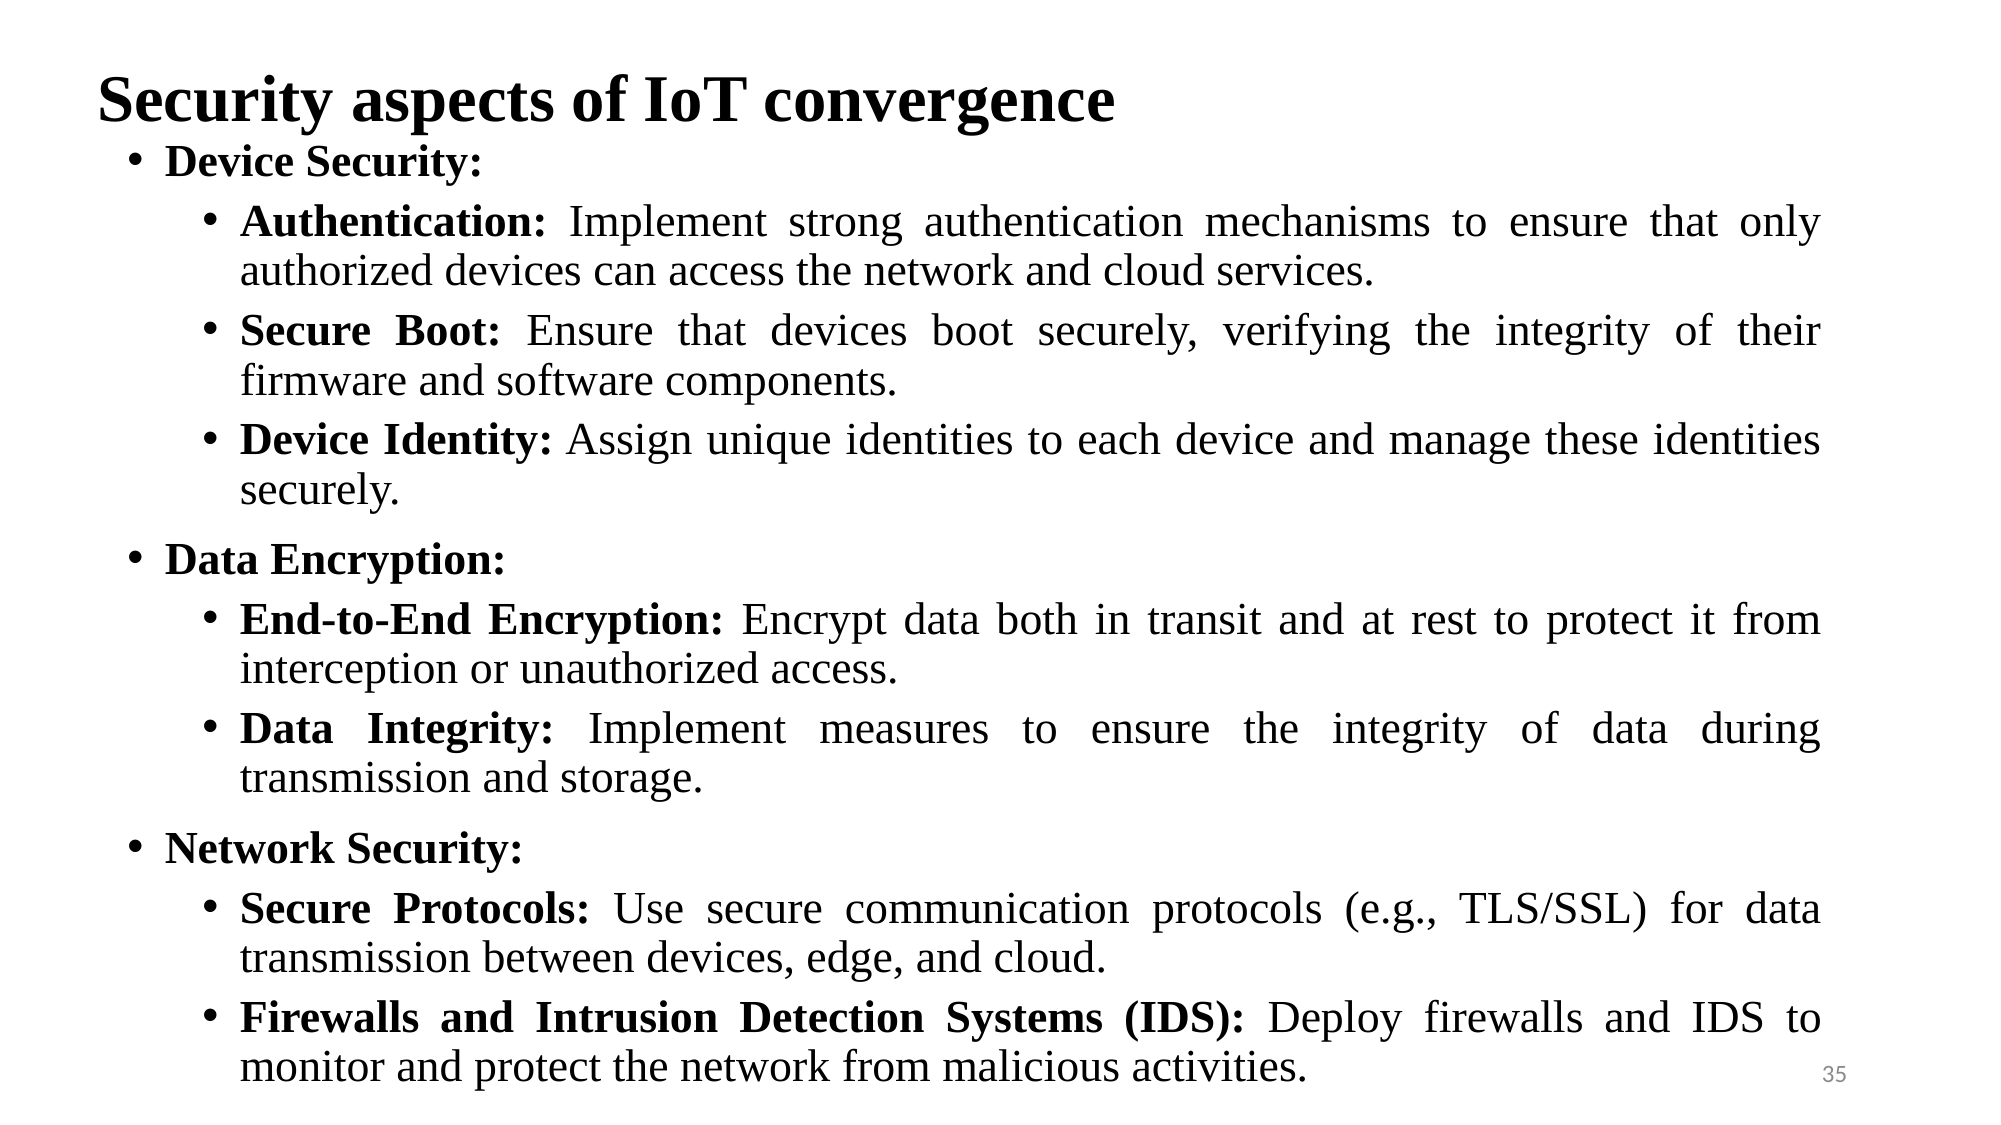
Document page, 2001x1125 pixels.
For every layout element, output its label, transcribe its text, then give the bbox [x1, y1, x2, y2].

slide_number 35 [1412, 1042, 1863, 1103]
title Security aspects of IoT convergence [82, 14, 1808, 187]
list Device Security: Authentication: Implement strong authentication mechanisms to ensure that only authorized devices can access the network and cloud services. Secure Boot: Ensure that devices boot securely, verifying the integrity of their firmware and software components. Device Identity: Assign unique identities to each device and manage these identities securely. Data Encryption: End-to-End Encryption: Encrypt data both in transit and at rest to protect it from interception or unauthorized access. Data Integrity: Implement measures to ensure the integrity of data during transmission and storage. Network Security: Secure Protocols: Use secure communication protocols (e.g., TLS/SSL) for data transmission between devices, edge, and cloud. Firewalls and Intrusion Detection Systems (IDS): Deploy firewalls and IDS to monitor and protect the network from malicious activities. [112, 129, 1838, 844]
